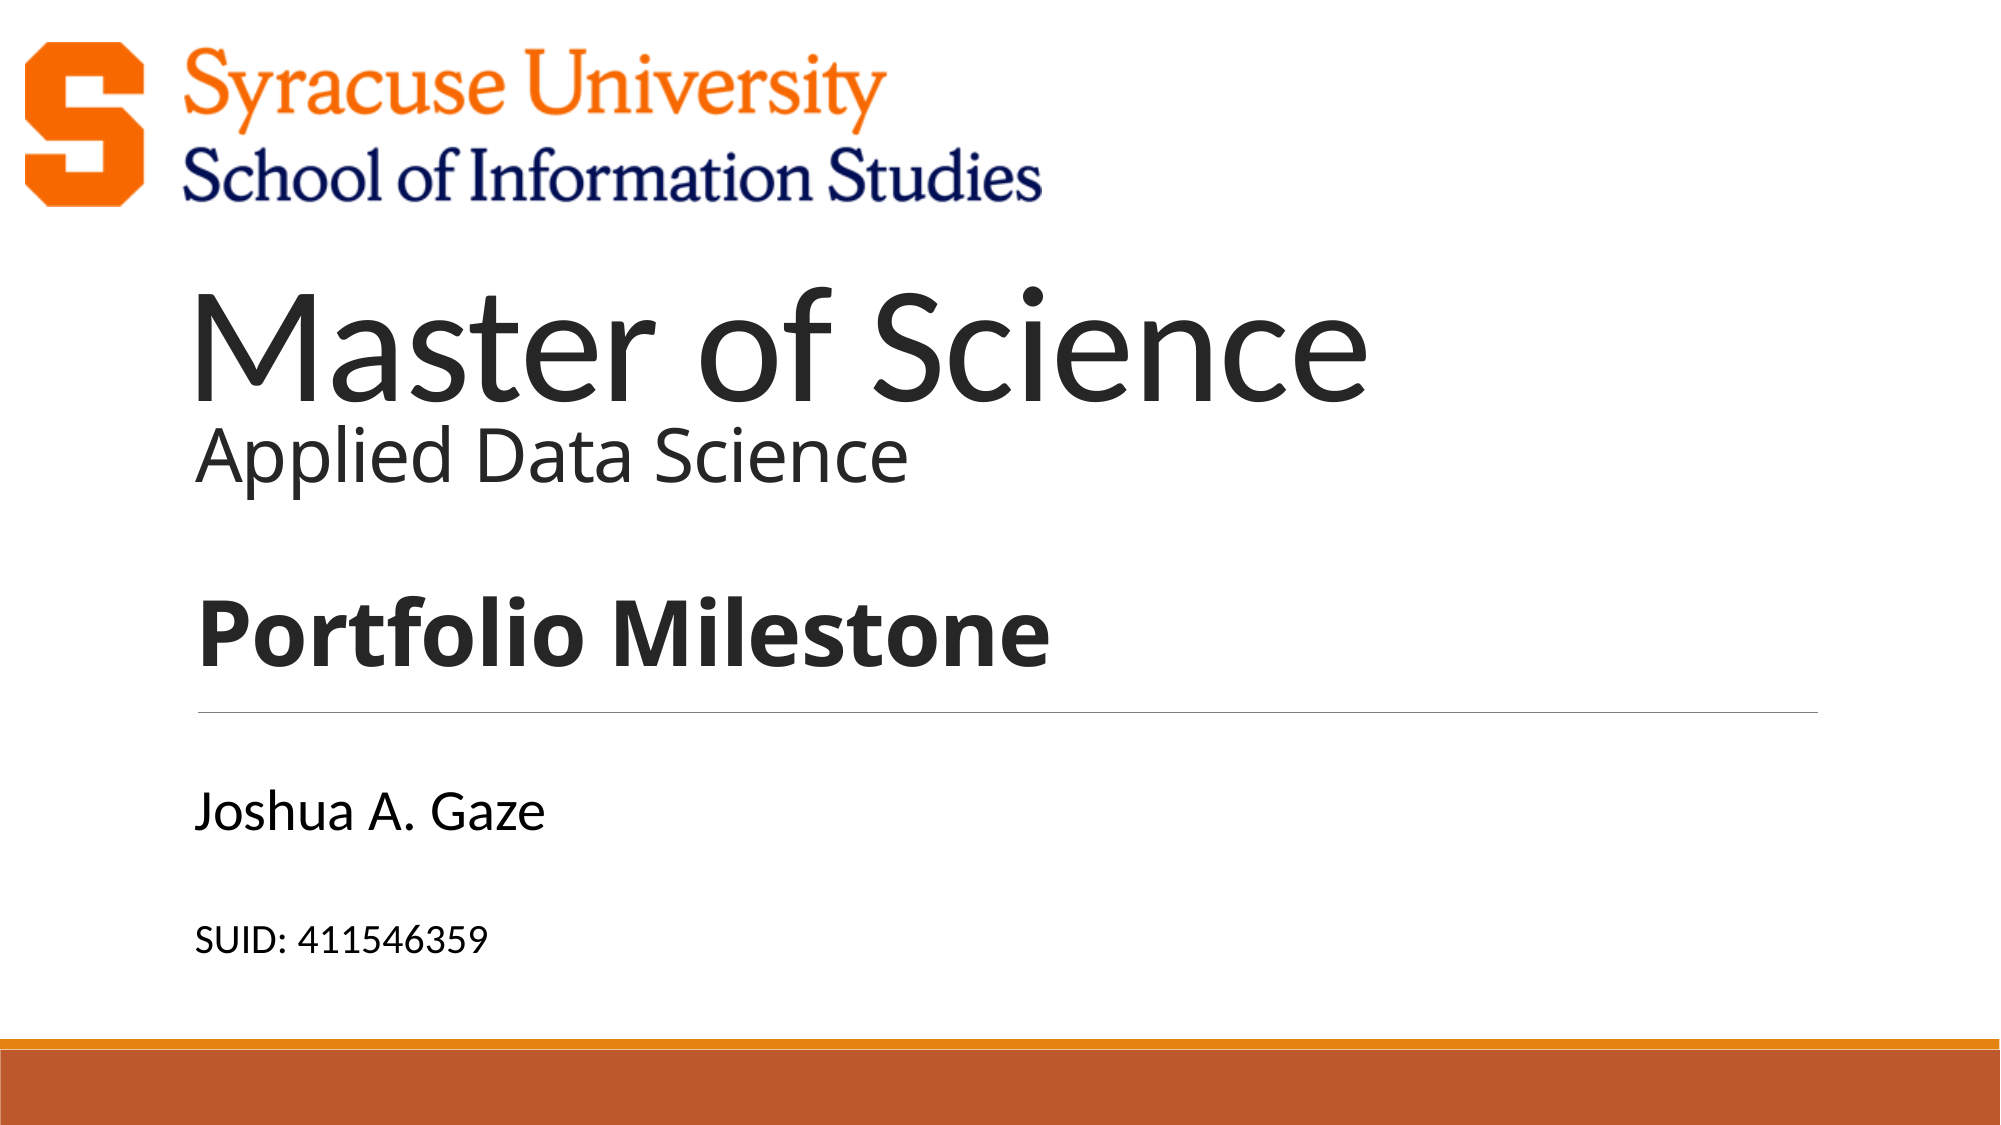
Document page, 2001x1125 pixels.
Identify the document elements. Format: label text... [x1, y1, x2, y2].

text_box Applied Data Science [179, 369, 1830, 506]
text_box Portfolio Milestone [179, 556, 1830, 693]
text_box Joshua A. Gaze SUID: 411546359 [179, 764, 979, 970]
picture [25, 41, 1042, 207]
title Master of Science [170, 151, 1820, 444]
